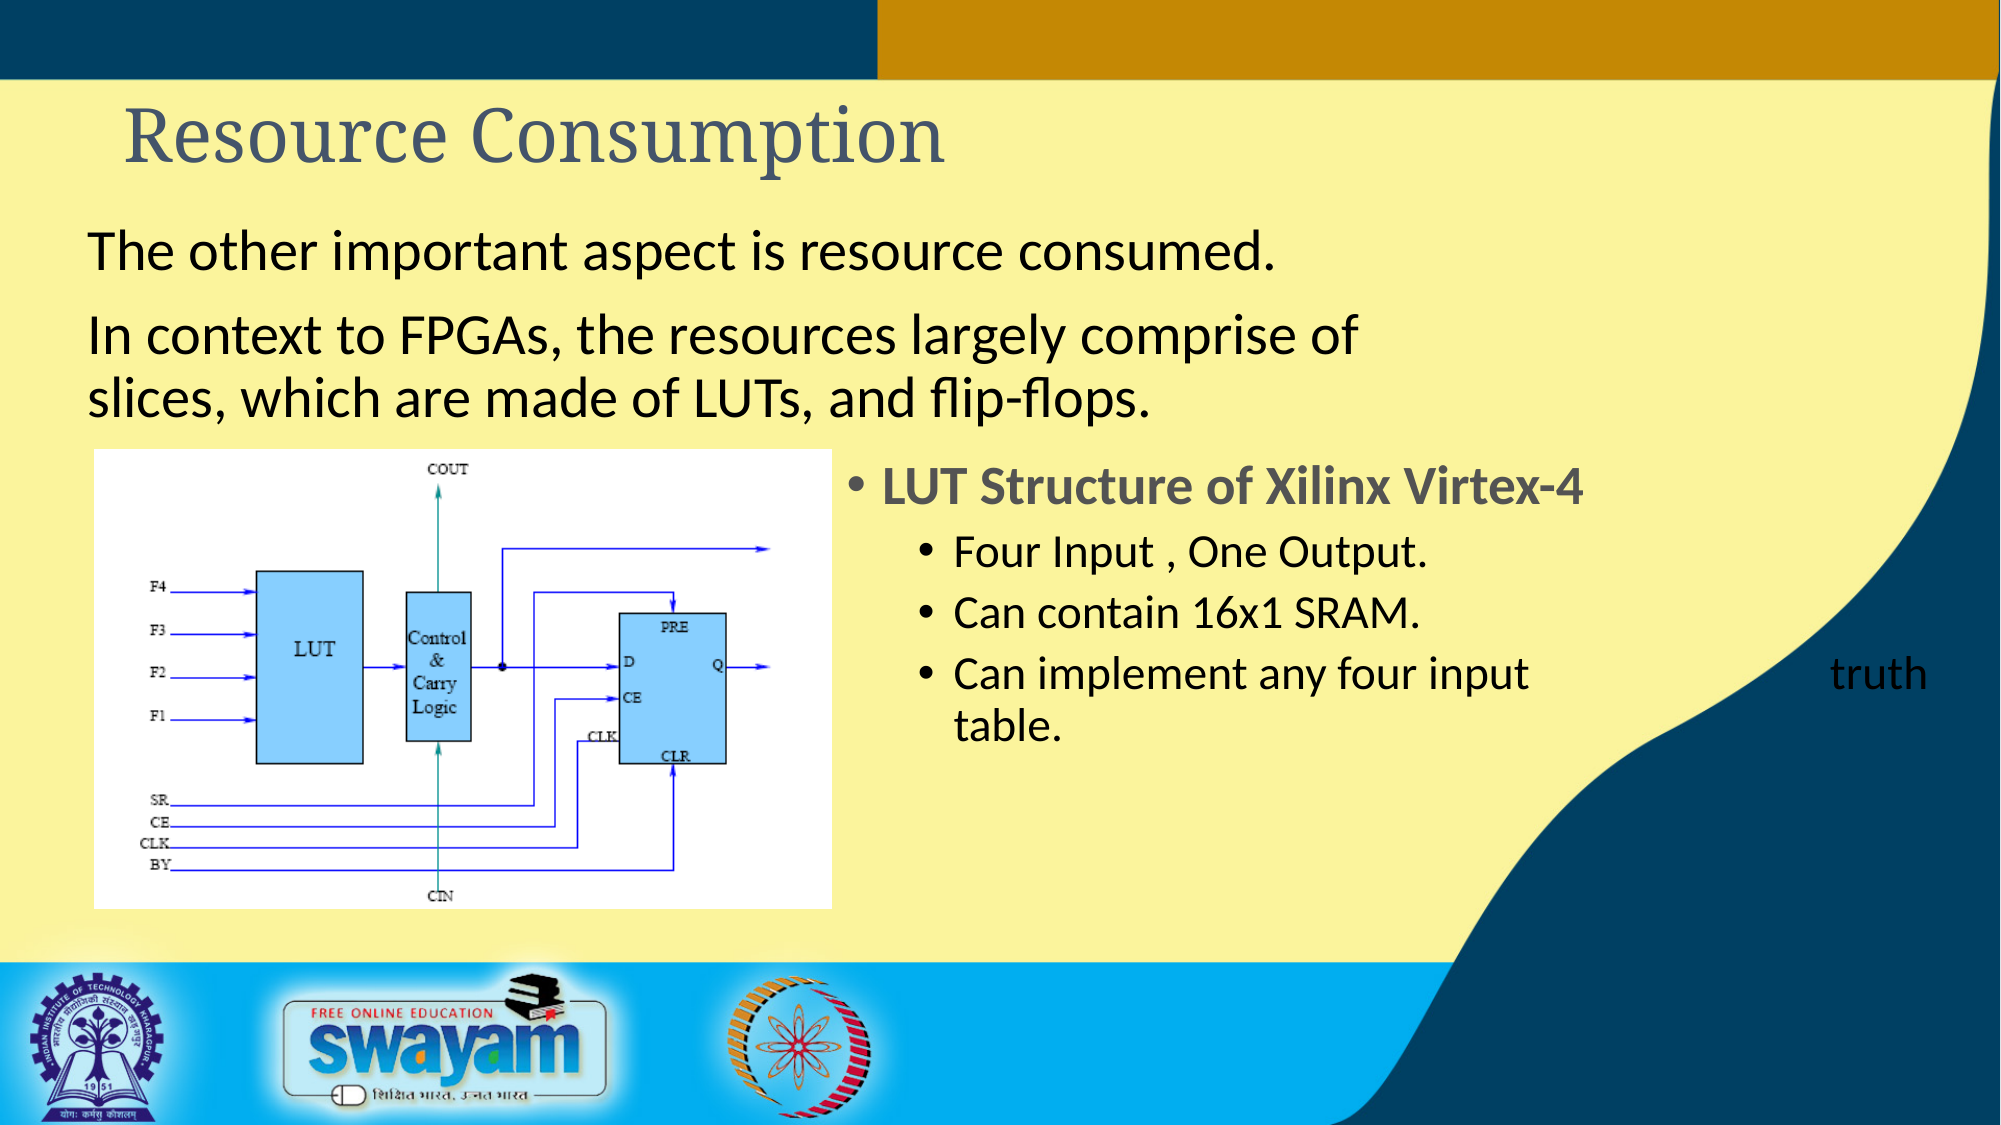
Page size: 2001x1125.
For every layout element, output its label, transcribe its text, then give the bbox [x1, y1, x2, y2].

list The other important aspect is resource consumed. In context to FPGAs, the resources largely comprise of slices, which are made of LUTs, and flip-flops. [72, 212, 1505, 927]
text_box LUT Structure of Xilinx Virtex-4 Four Input , One Output. Can contain 16x1 SRAM. Can implement any four input truth table. [832, 449, 1983, 761]
picture [0, 0, 2001, 1125]
title Resource Consumption [108, 29, 1834, 248]
